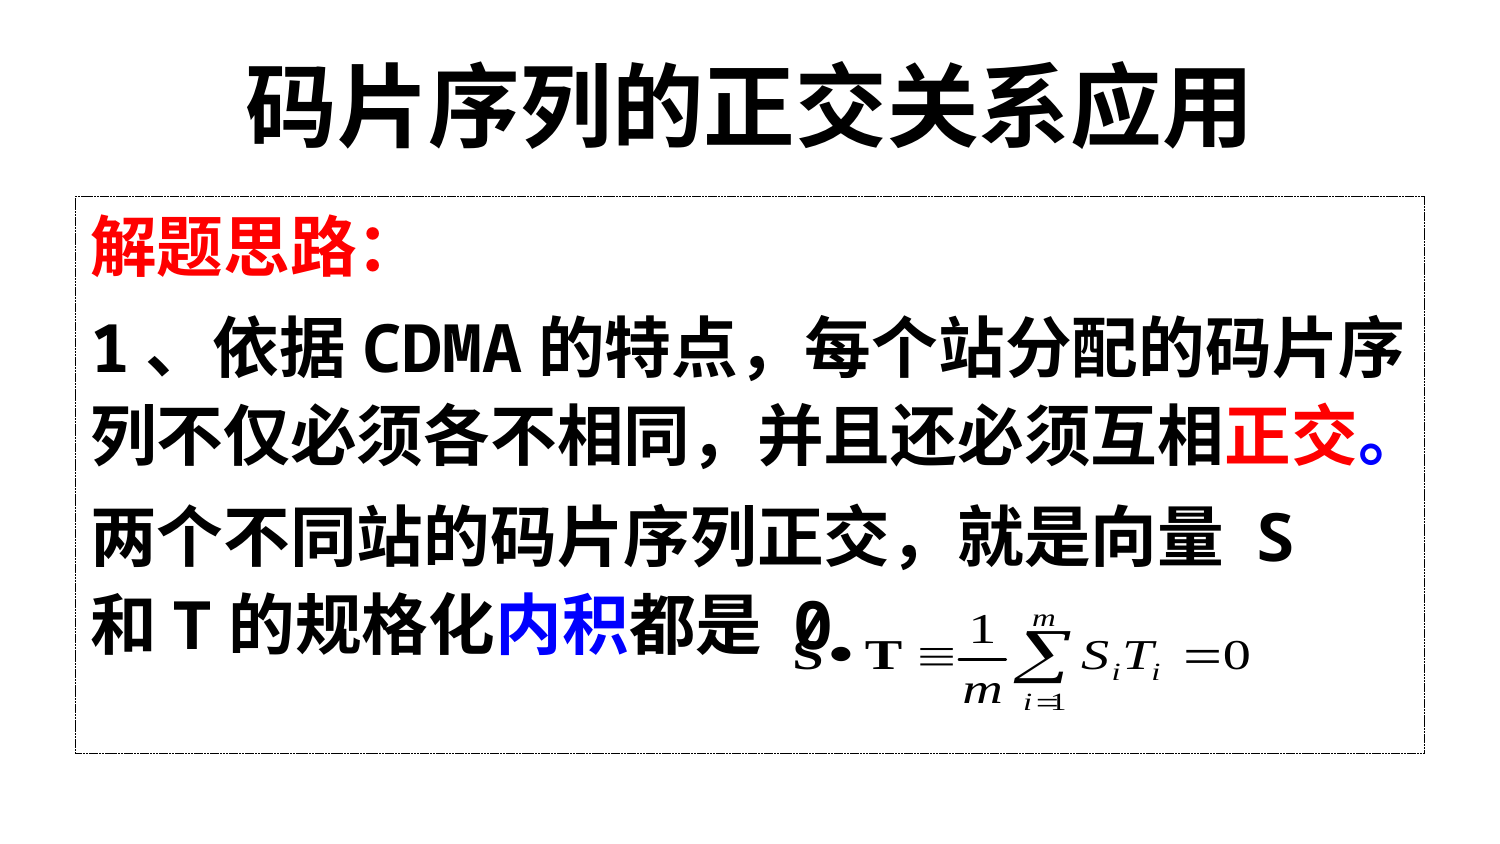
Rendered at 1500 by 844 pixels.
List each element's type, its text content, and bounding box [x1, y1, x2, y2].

title 码片序列的正交关系应用 [75, 33, 1425, 175]
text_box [785, 598, 1260, 720]
list 解题思路： 1、依据CDMA的特点，每个站分配的码片序列不仅必须各不相同，并且还必须互相正交。 两个不同站的码片序列正交，就是向量 S 和T的规格化内积都是 0 [75, 196, 1425, 754]
